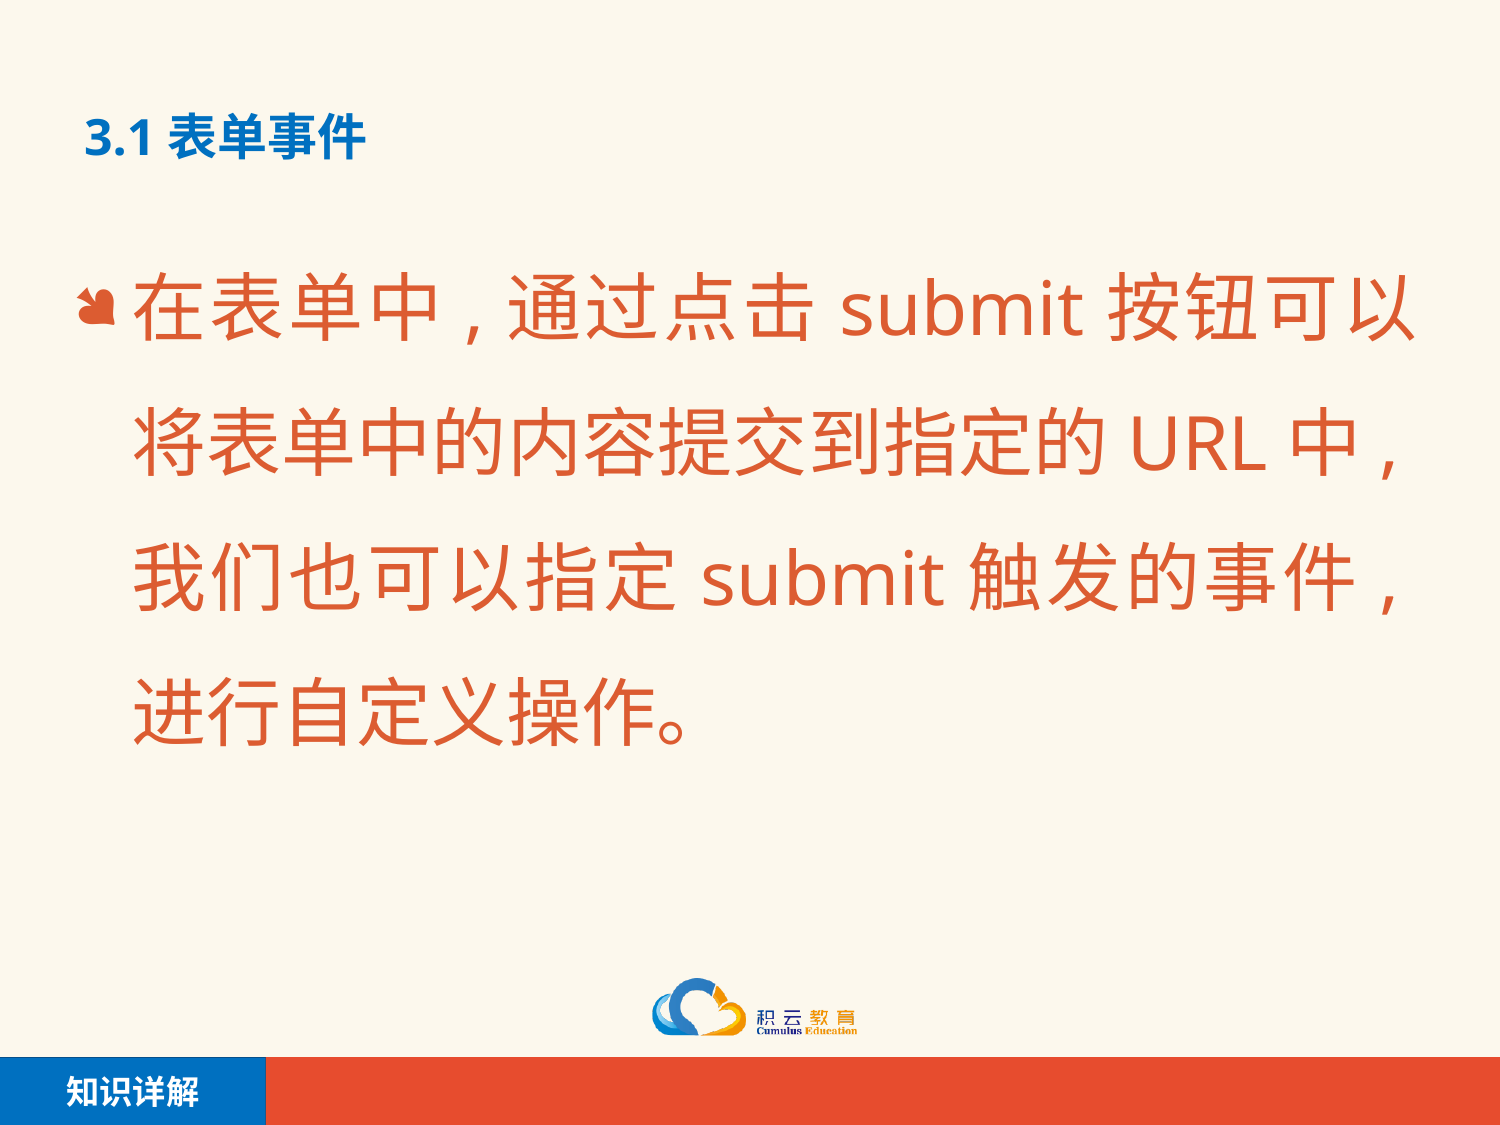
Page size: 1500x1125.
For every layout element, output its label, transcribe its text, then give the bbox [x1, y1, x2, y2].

title 3.1表单事件 [76, 65, 1438, 175]
picture [643, 971, 869, 1044]
list 在表单中,通过点击submit按钮可以将表单中的内容提交到指定的URL中,我们也可以指定submit触发的事件,进行自定义操作。 [64, 207, 1426, 924]
